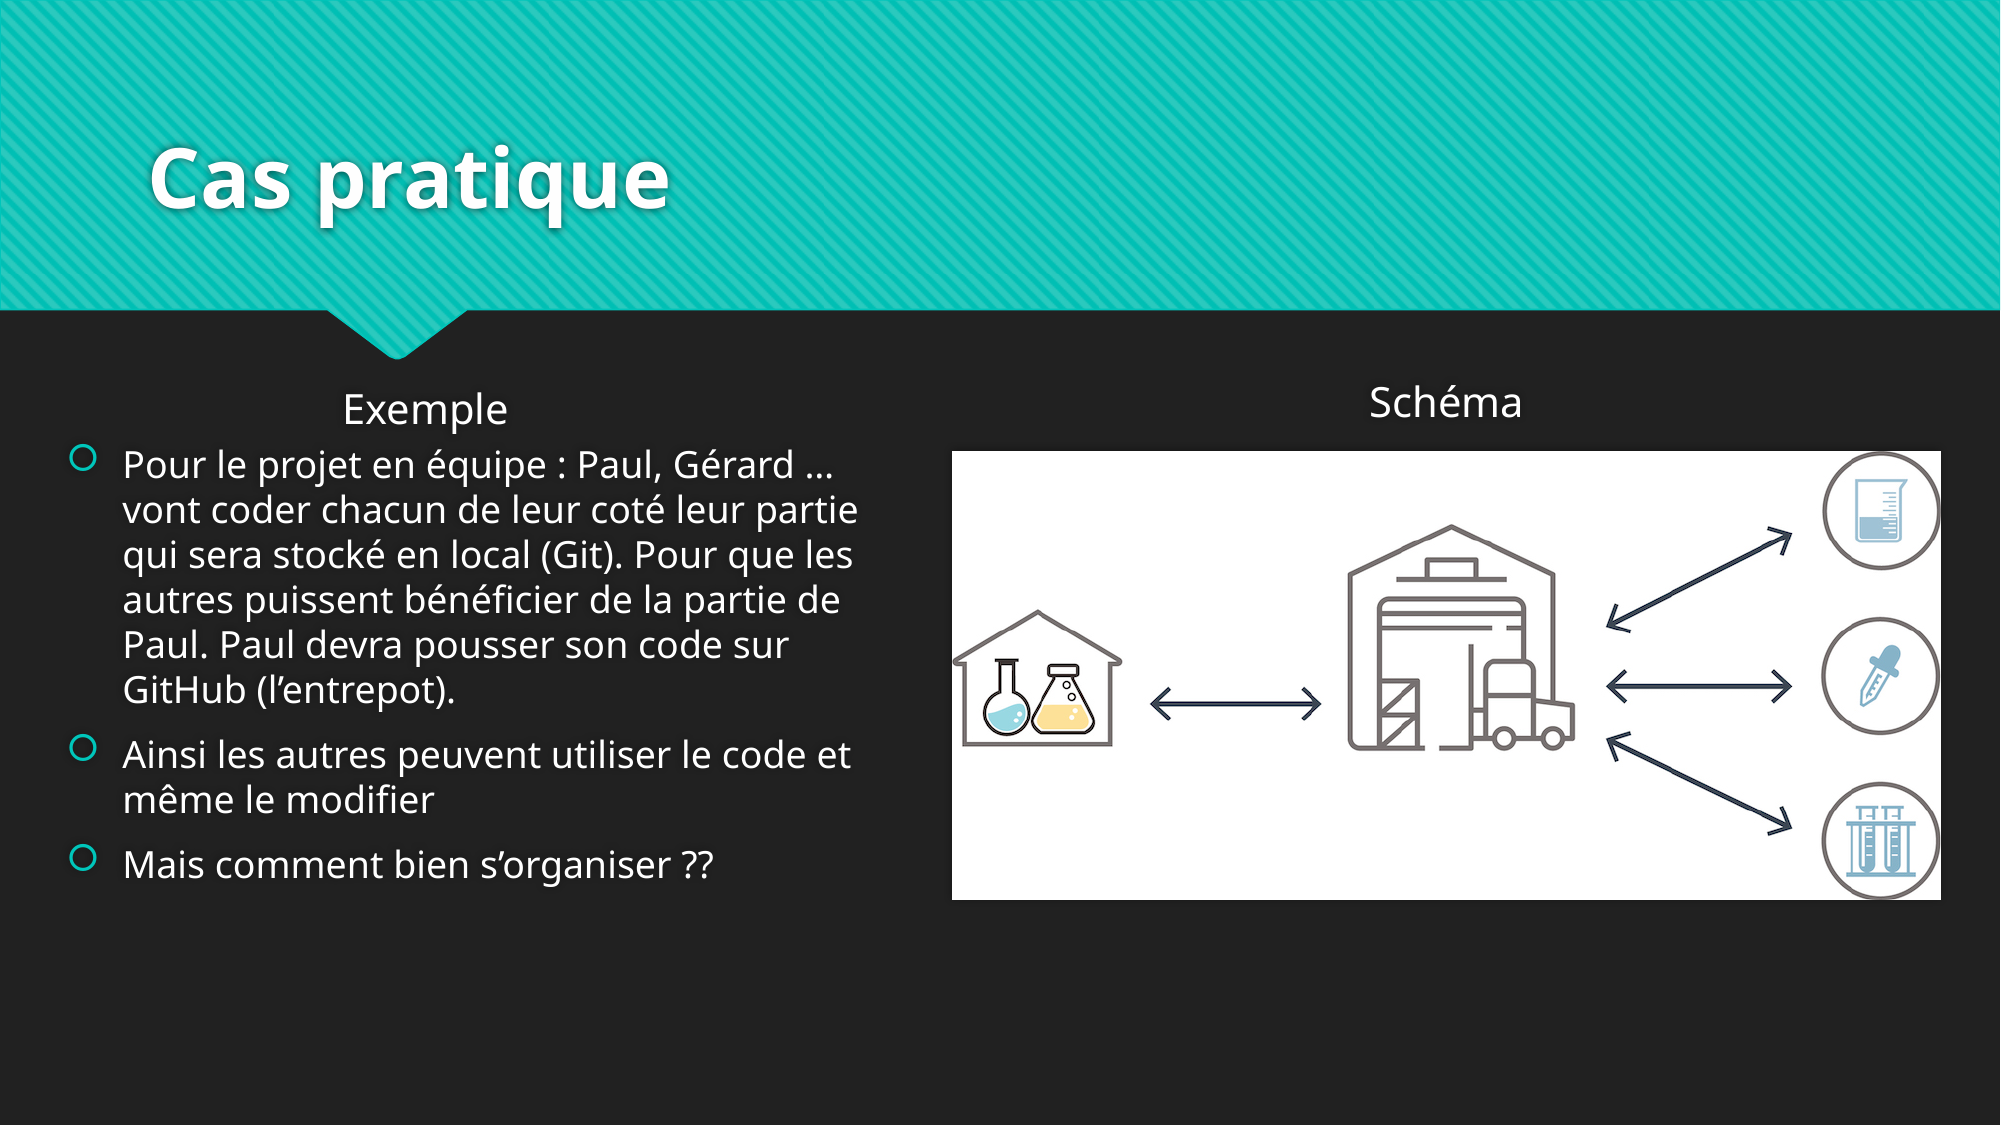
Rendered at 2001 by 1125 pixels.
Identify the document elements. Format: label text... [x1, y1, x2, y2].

list Exemple [0, 346, 852, 441]
title Cas pratique [132, 73, 1868, 233]
list Schéma [1020, 338, 1873, 434]
list Pour le projet en équipe : Paul, Gérard … vont coder chacun de leur coté leur partie qui sera stocké en local (Git). Pour que les autres puissent bénéficier de la partie de Paul. Paul devra pousser son code sur GitHub (l’entrepot). Ainsi les autres peuvent utiliser le code et même le modifier Mais comment bien s’organiser ?? [51, 433, 934, 958]
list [952, 450, 1941, 900]
